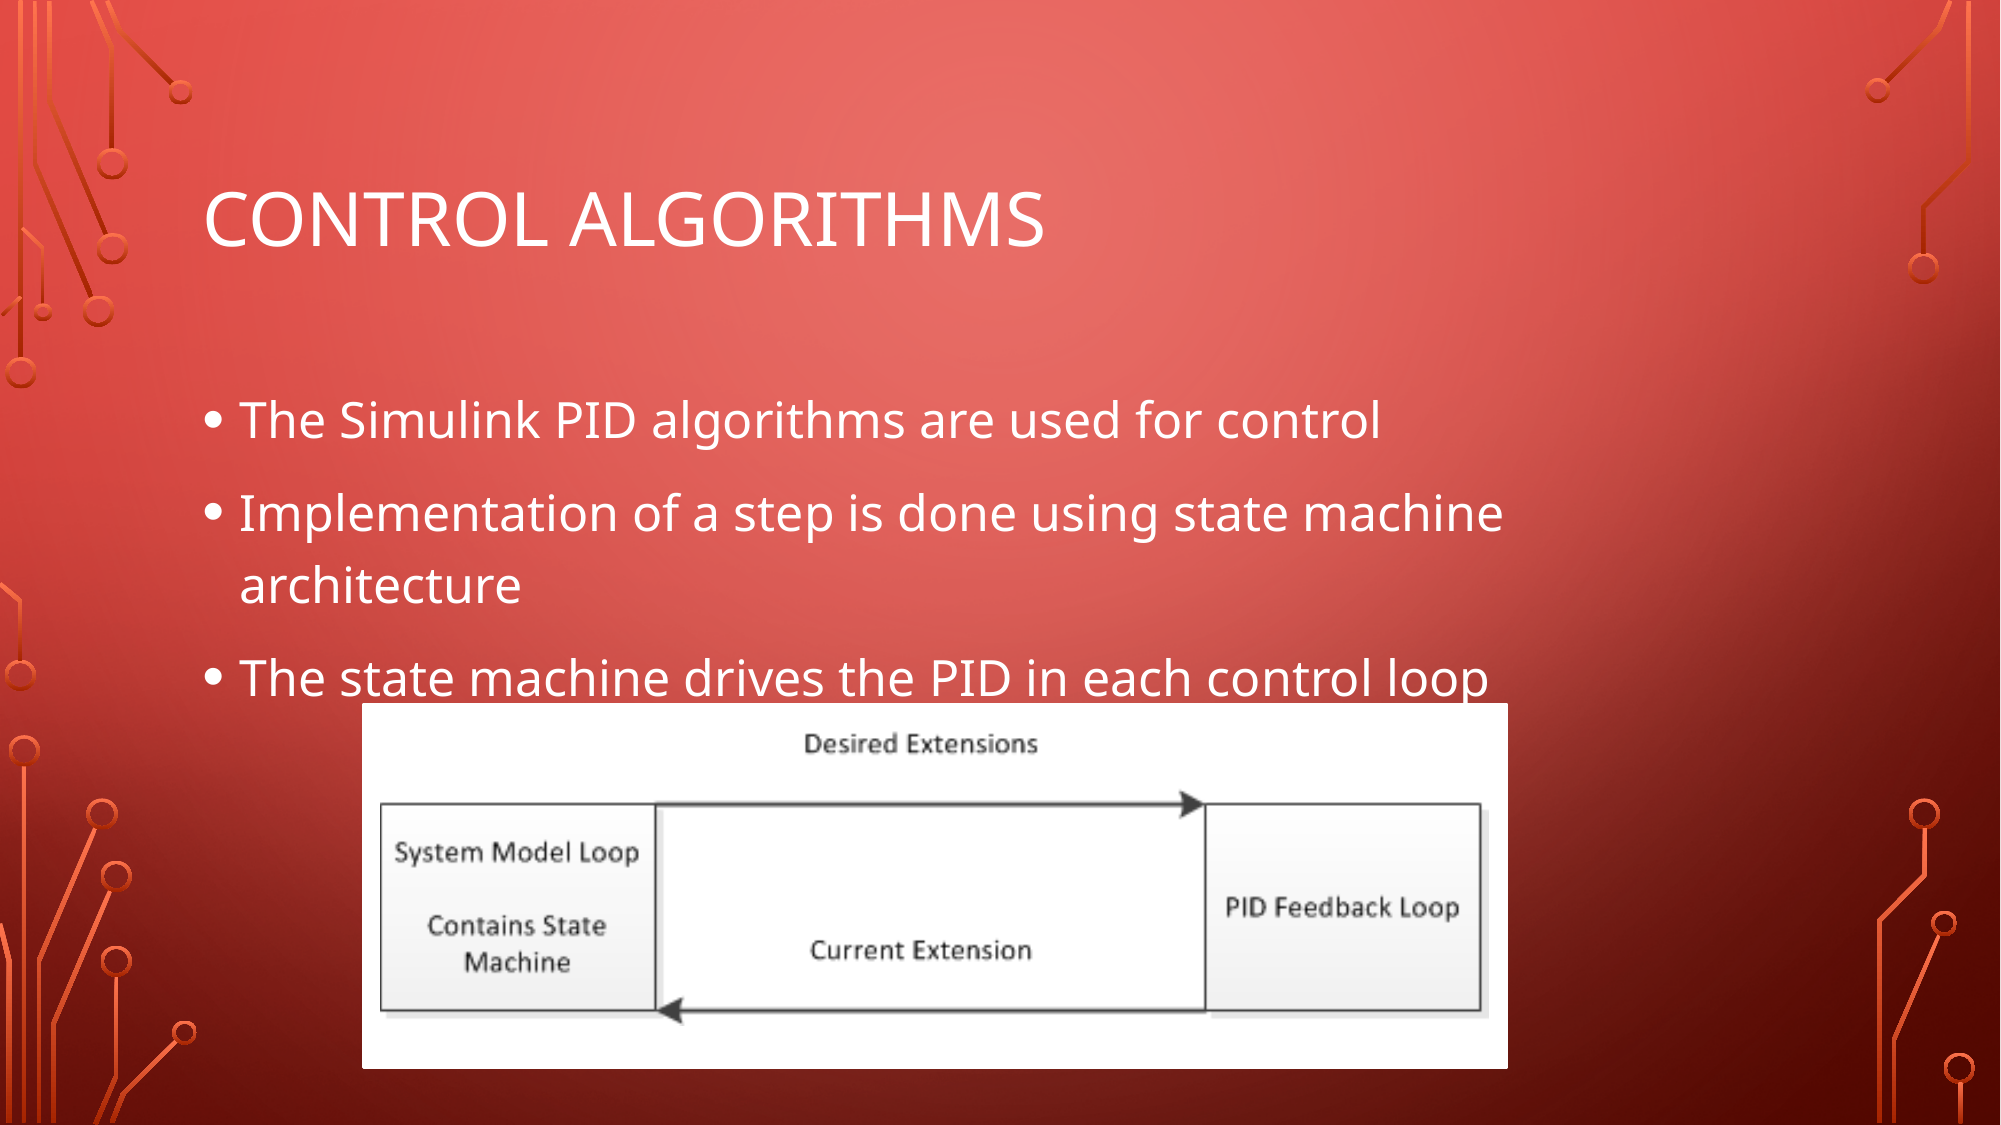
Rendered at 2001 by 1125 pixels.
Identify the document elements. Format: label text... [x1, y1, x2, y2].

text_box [363, 703, 1508, 1068]
title Control Algorithms [187, 101, 1813, 344]
list The Simulink PID algorithms are used for control Implementation of a step is done using state machine architecture The state machine drives the PID in each control loop [187, 369, 1813, 950]
